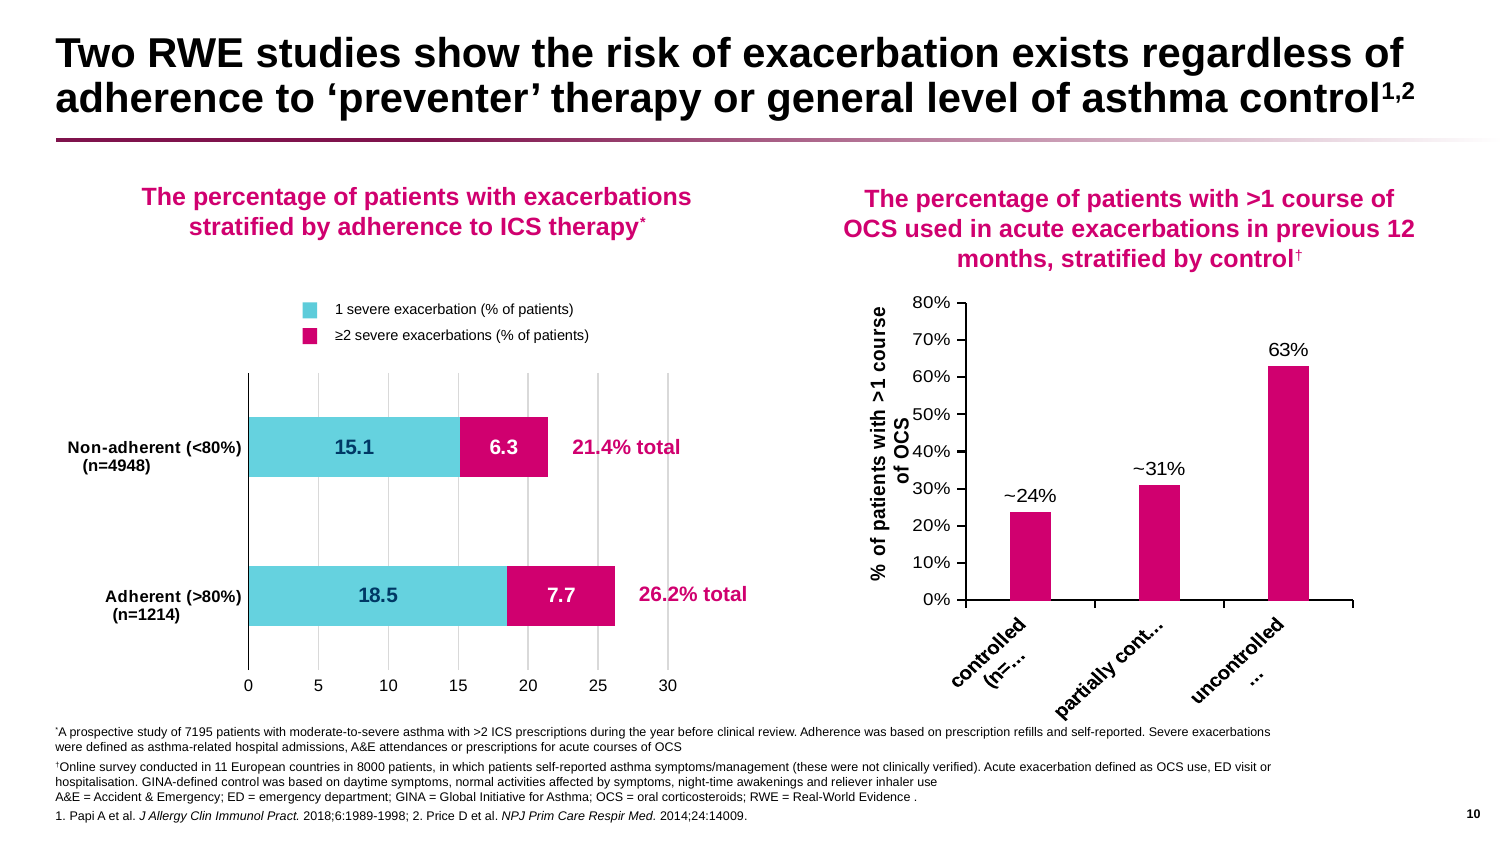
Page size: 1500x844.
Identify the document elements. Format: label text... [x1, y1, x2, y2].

list *A prospective study of 7195 patients with moderate-to-severe asthma with >2 ICS prescriptions during the year before clinical review. Adherence was based on prescription refills and self-reported. Severe exacerbations were defined as asthma-related hospital admissions, A&E attendances or prescriptions for acute courses of OCS †Online survey conducted in 11 European countries in 8000 patients, in which patients self-reported asthma symptoms/management (these were not clinically verified). Acute exacerbation defined as OCS use, ED visit or hospitalisation. GINA-defined control was based on daytime symptoms, normal activities affected by symptoms, night-time awakenings and reliever inhaler use A&E = Accident & Emergency; ED = emergency department; GINA = Global Initiative for Asthma; OCS = oral corticosteroids; RWE = Real-World Evidence . 1. Papi A et al. J Allergy Clin Immunol Pract. 2018;6:1989-1998; 2. Price D et al. NPJ Prim Care Respir Med. 2014;24:14009. [40, 800, 1305, 831]
slide_number 10 [1451, 791, 1500, 837]
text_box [819, 175, 1441, 724]
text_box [51, 172, 800, 724]
title Two RWE studies show the risk of exacerbation exists regardless of adherence to ‘preventer’ therapy or general level of asthma control1,2 [40, 30, 1471, 129]
